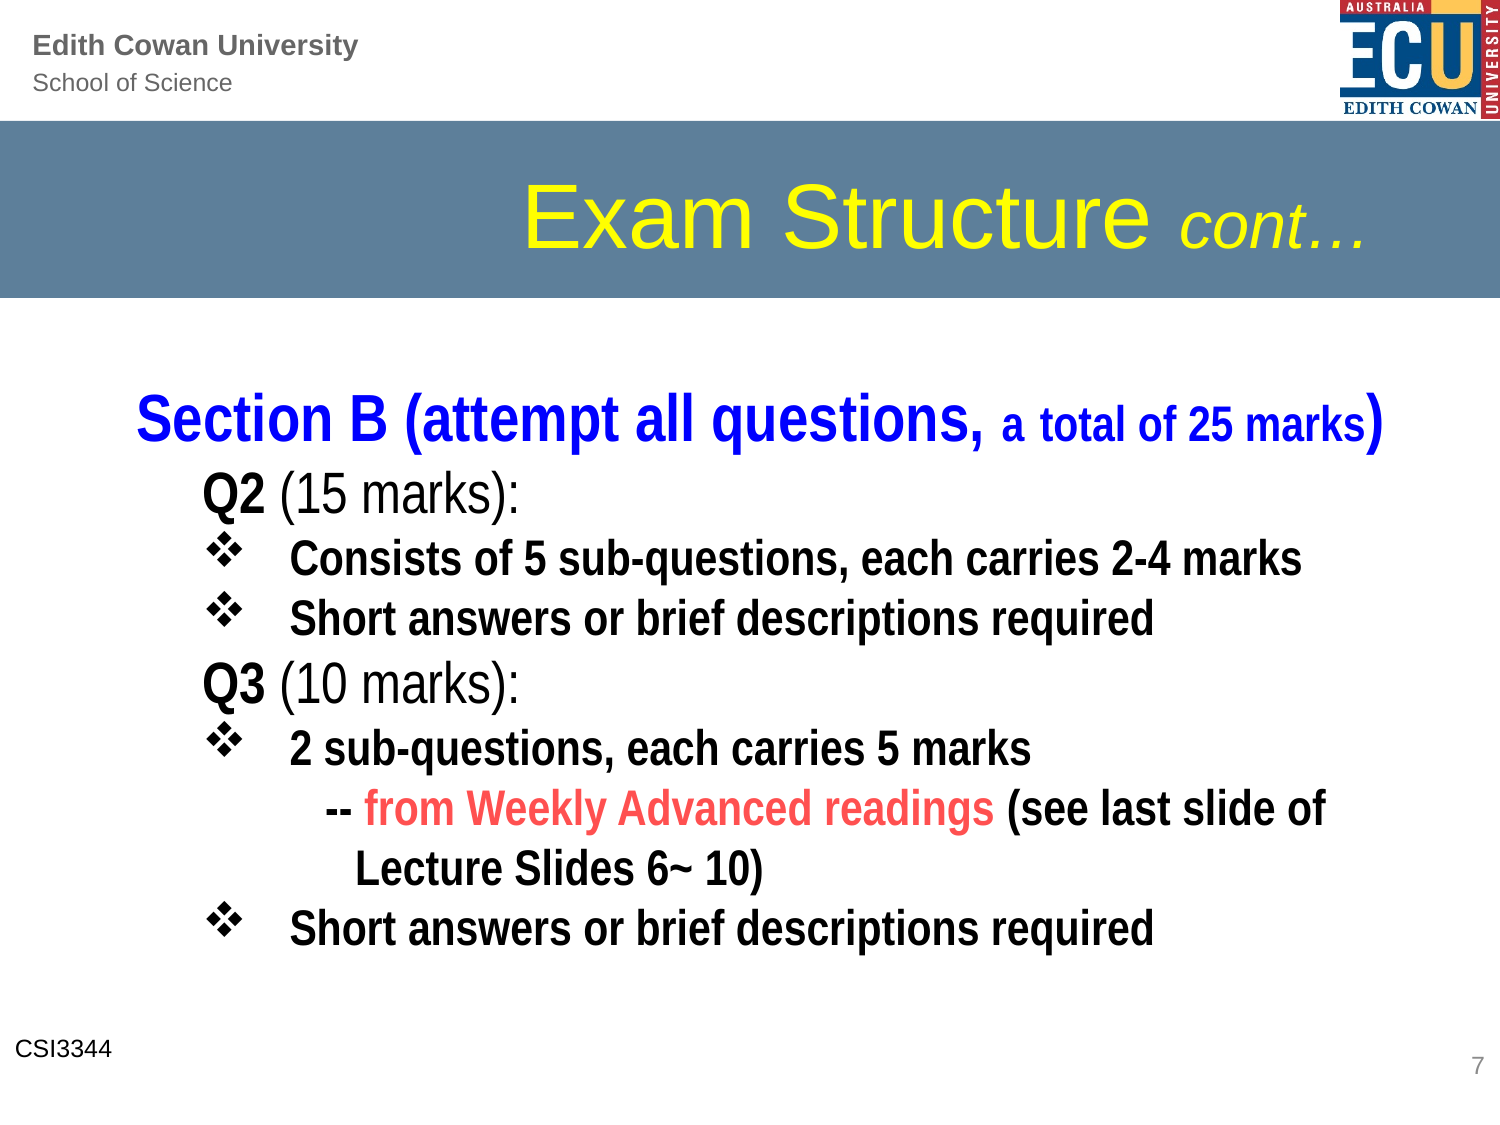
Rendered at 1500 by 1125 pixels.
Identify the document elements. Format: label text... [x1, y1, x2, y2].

slide_number CSI3344 [0, 1025, 350, 1104]
picture [1340, 0, 1500, 119]
list Section B (attempt all questions, a total of 25 marks) Q2 (15 marks): Consists of 5 sub-questions, each carries 2-4 marks Short answers or brief descriptions required Q3 (10 marks): 2 sub-questions, each carries 5 marks -- from Weekly Advanced readings (see last slide of Lecture Slides 6~ 10) Short answers or brief descriptions required [112, 290, 1456, 1009]
slide_number 7 [1149, 1025, 1500, 1104]
title Exam Structure cont… [112, 152, 1388, 270]
